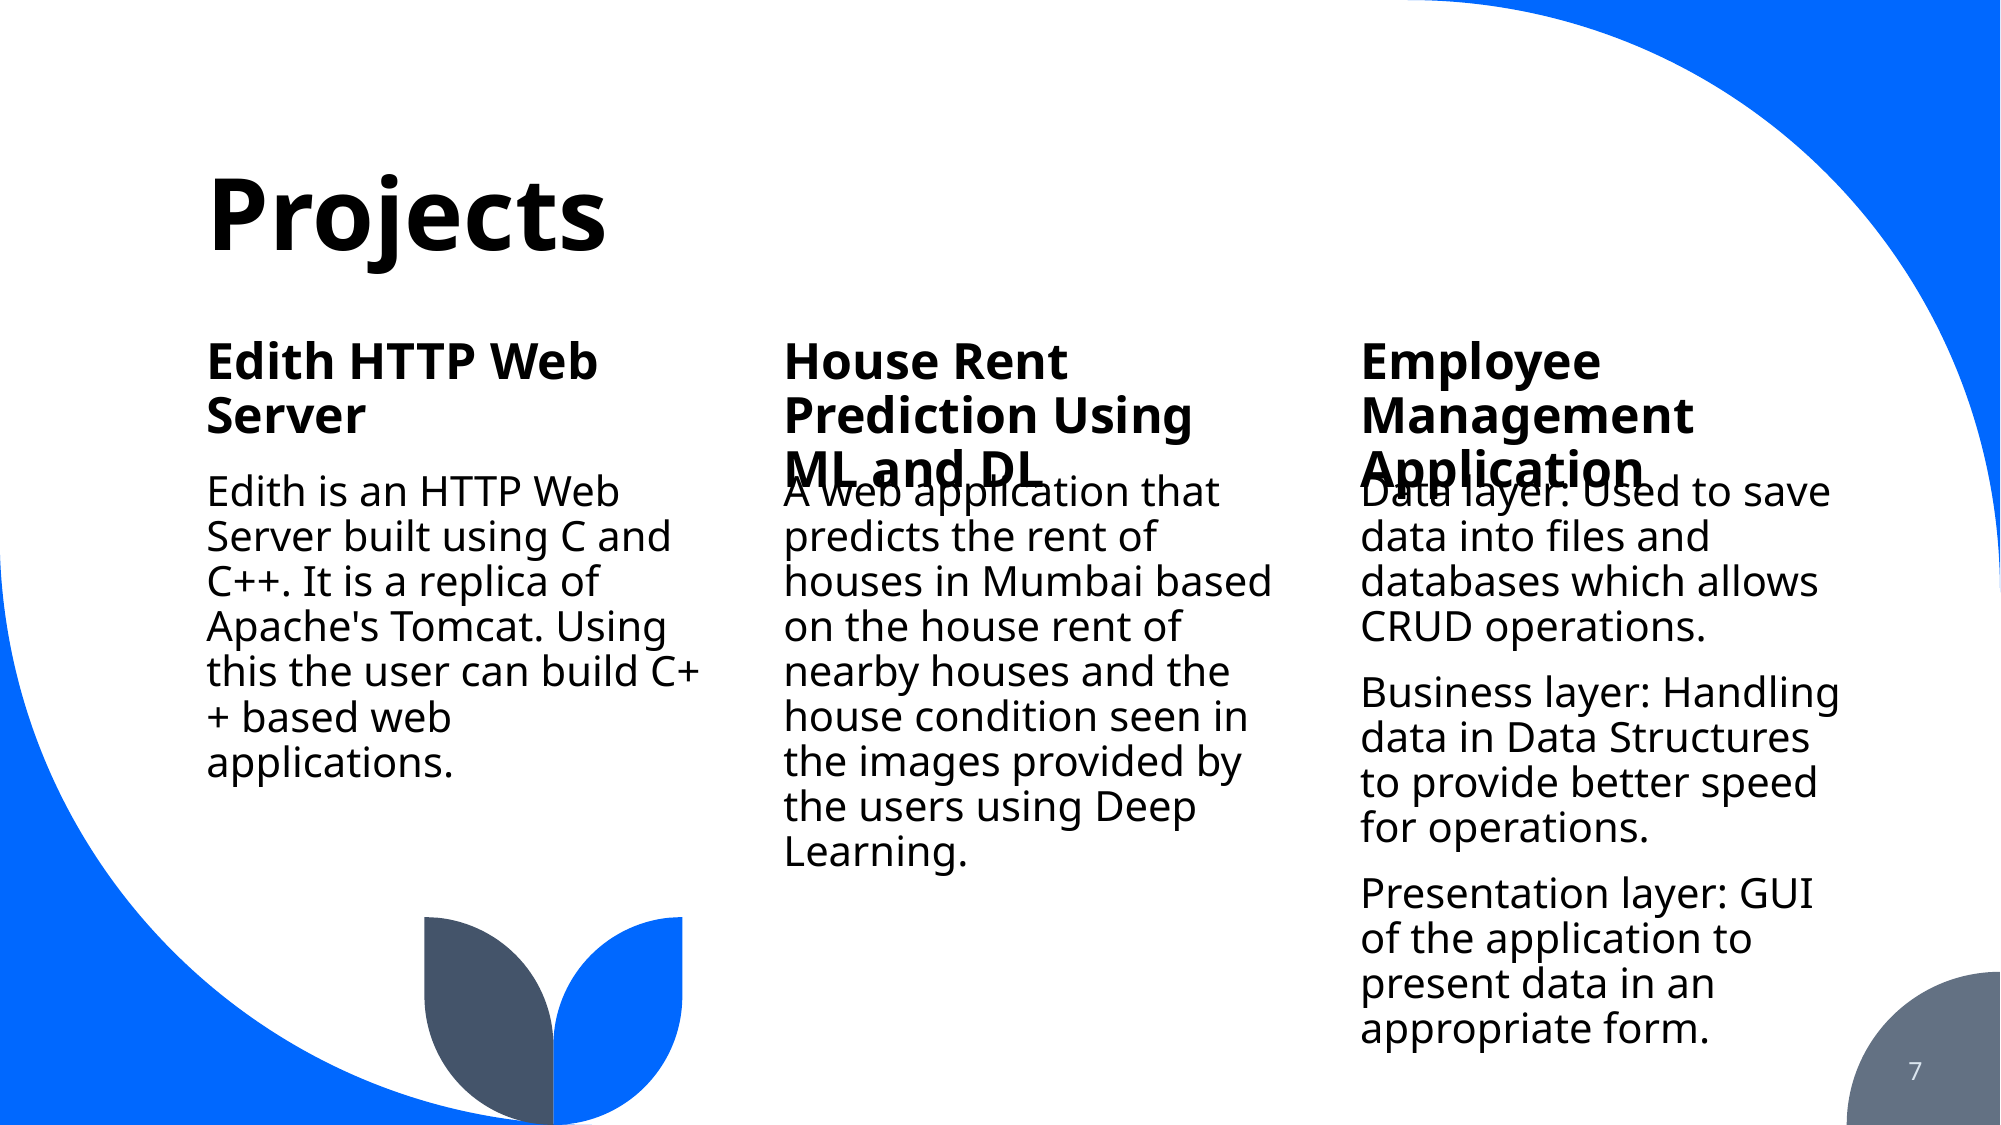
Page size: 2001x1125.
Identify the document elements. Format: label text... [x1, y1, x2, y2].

list Employee Management Application [1345, 328, 1900, 415]
slide_number 7 [1665, 1042, 1938, 1103]
list House Rent Prediction Using ML and DL [768, 328, 1289, 415]
title Projects [191, 62, 1796, 280]
list Edith is an HTTP Web Server built using C and C++. It is a replica of Apache's Tomcat. Using this the user can build C++ based web applications. [191, 463, 720, 879]
list Data layer: Used to save data into files and databases which allows CRUD operations. Business layer: Handling data in Data Structures to provide better speed for operations. Presentation layer: GUI of the application to present data in an appropriate form. [1345, 463, 1866, 879]
list Edith HTTP Web Server [191, 328, 713, 415]
list A web application that predicts the rent of houses in Mumbai based on the house rent of nearby houses and the house condition seen in the images provided by the users using Deep Learning. [768, 463, 1289, 879]
